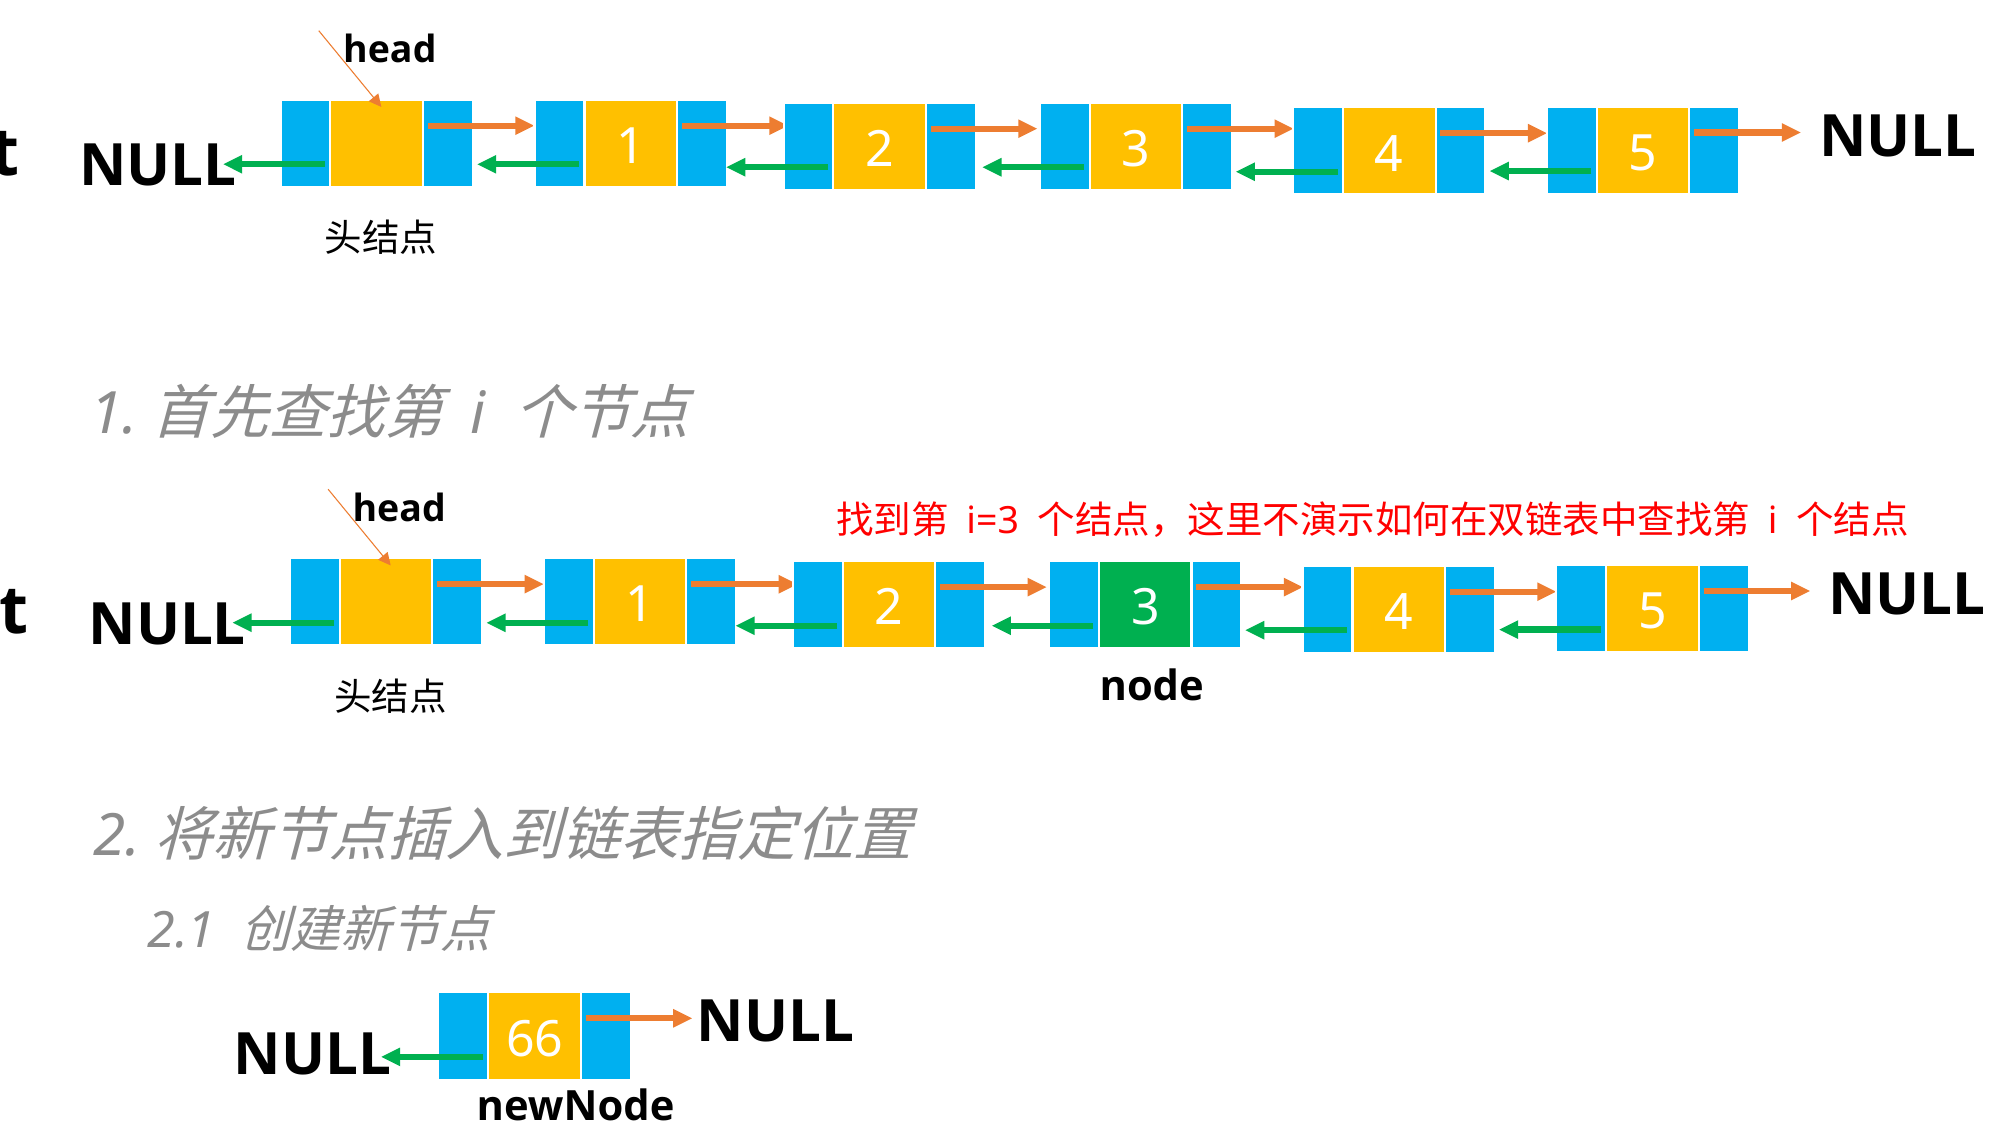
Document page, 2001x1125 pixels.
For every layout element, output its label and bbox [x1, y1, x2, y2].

text_box [310, 207, 453, 267]
text_box [1084, 651, 1219, 717]
text_box [73, 476, 1810, 664]
text_box [1804, 90, 1992, 175]
text_box [821, 489, 2000, 634]
text_box [132, 889, 506, 965]
text_box [0, 559, 44, 655]
text_box [319, 665, 462, 726]
text_box [0, 101, 34, 196]
text_box [132, 975, 869, 1125]
text_box [64, 17, 1801, 205]
text_box [75, 368, 704, 454]
text_box [78, 789, 927, 875]
